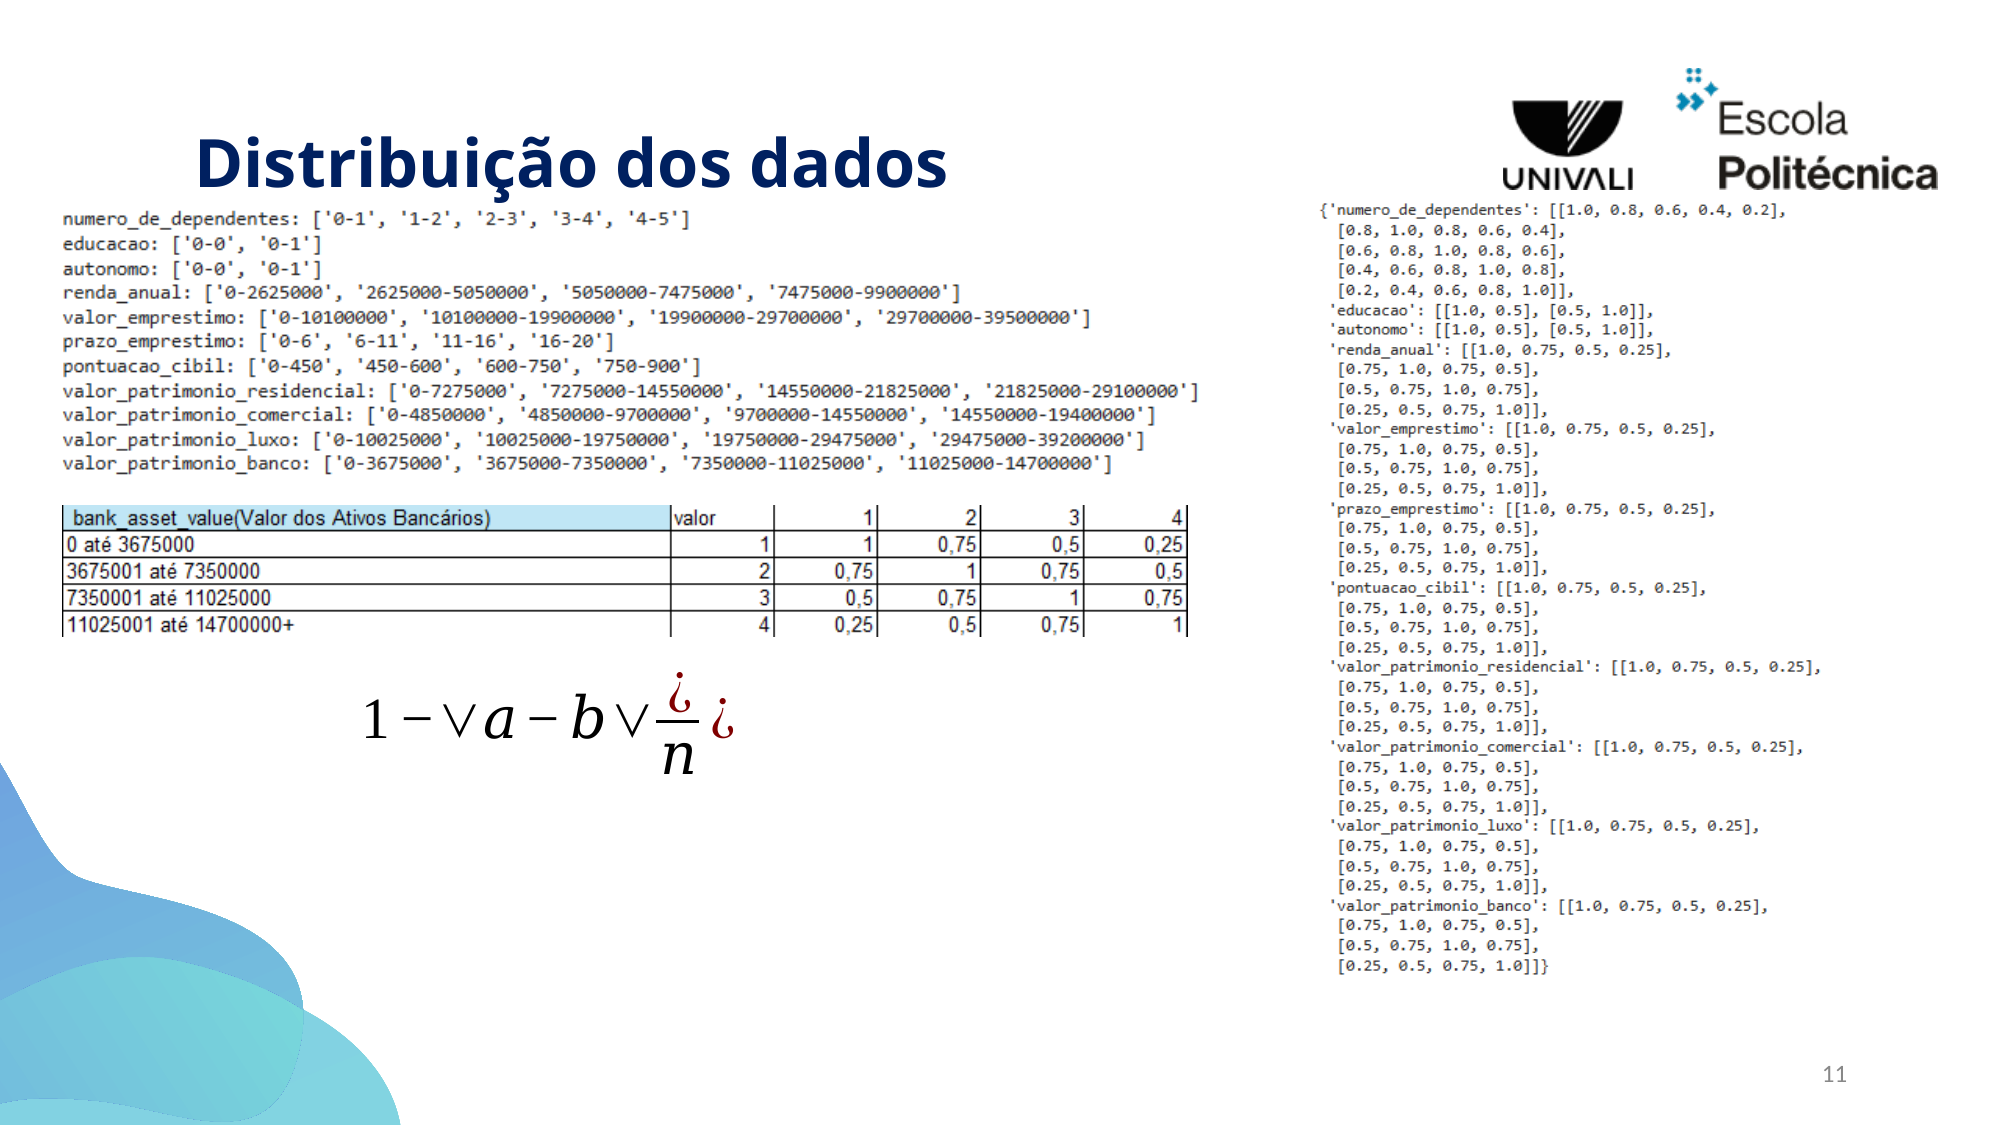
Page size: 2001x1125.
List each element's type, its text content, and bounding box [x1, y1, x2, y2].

text_box Distribuição dos dados [194, 121, 1504, 202]
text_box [0, 437, 386, 1125]
slide_number 11 [1412, 1042, 1863, 1103]
picture [1503, 68, 1938, 190]
picture [61, 505, 1188, 638]
picture [61, 208, 1201, 477]
picture [1315, 201, 1828, 981]
